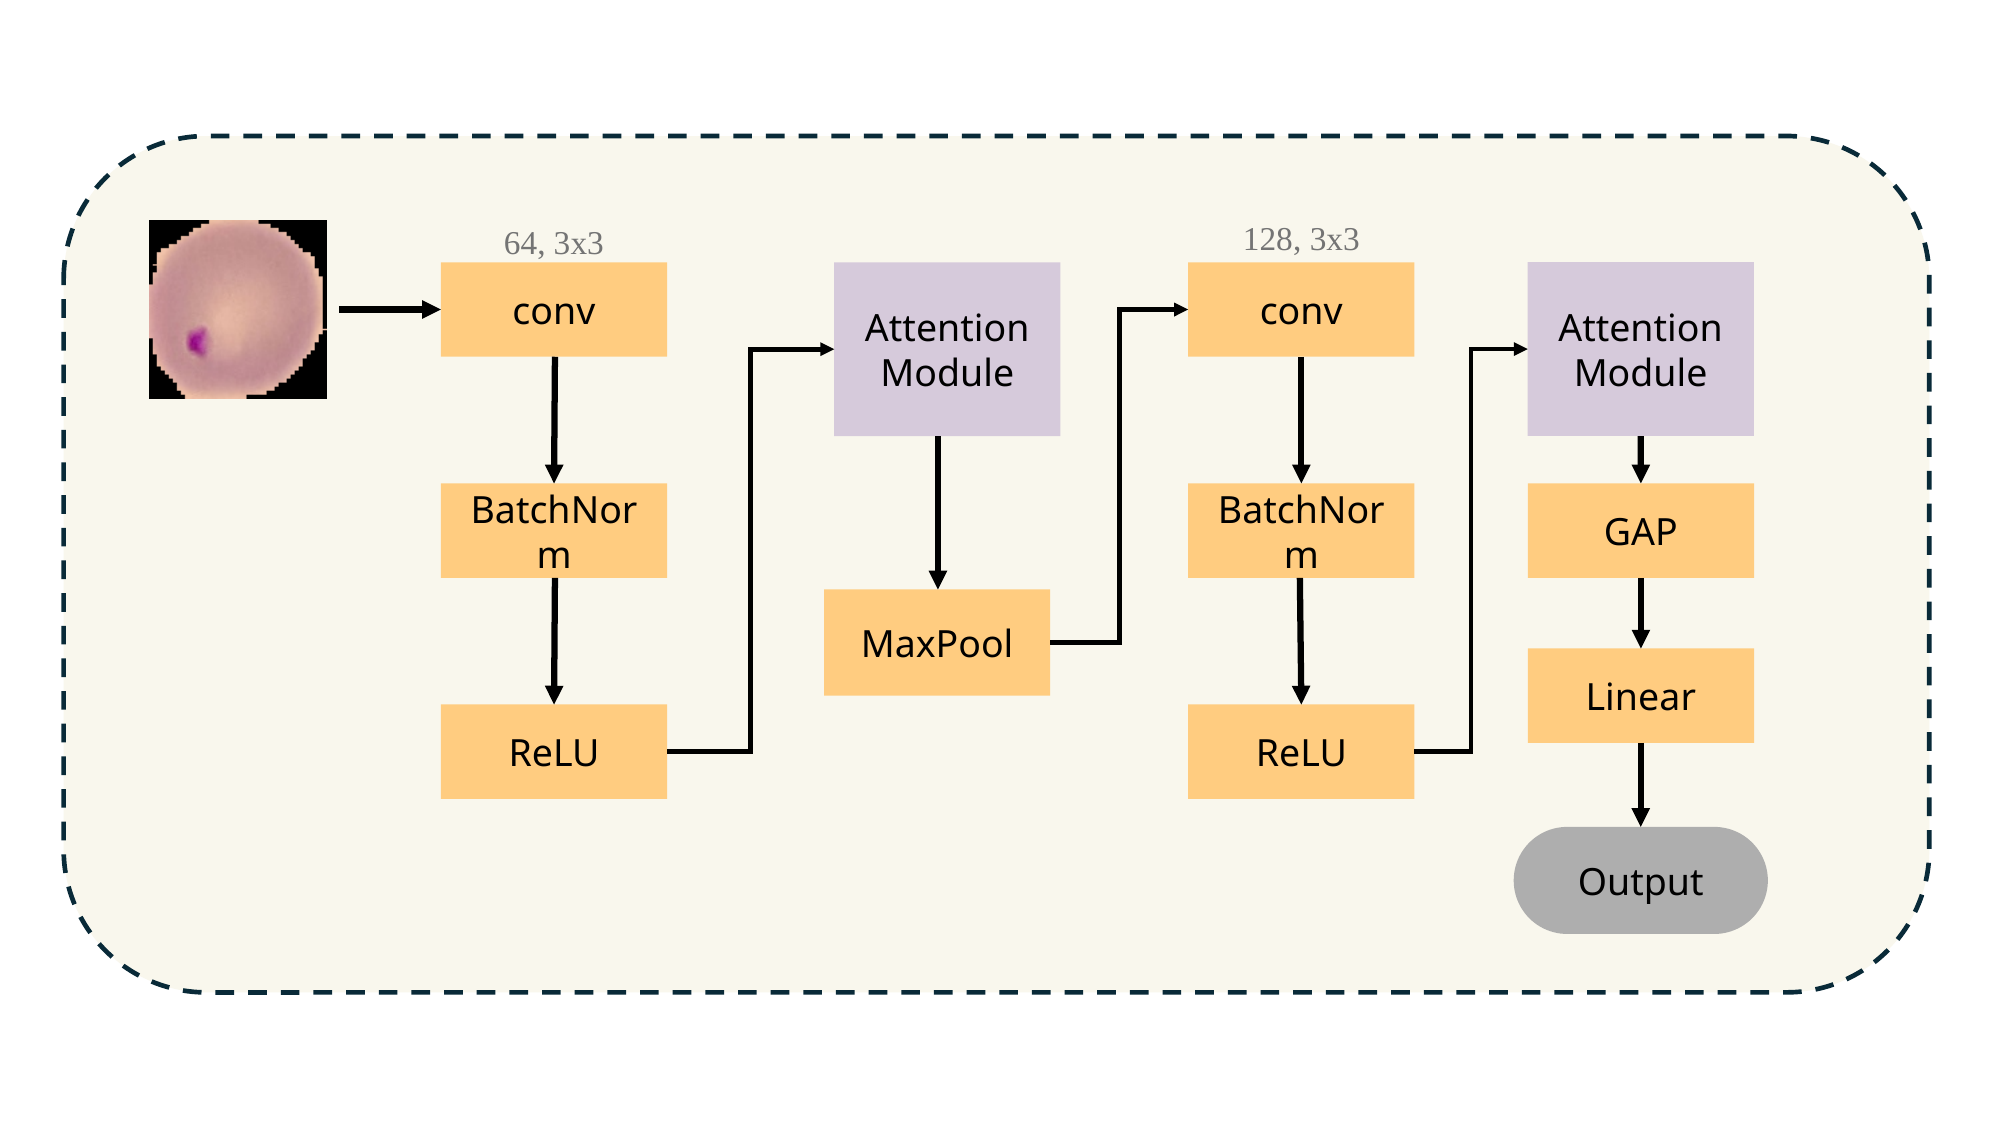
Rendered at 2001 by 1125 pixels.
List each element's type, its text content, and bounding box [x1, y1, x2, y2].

text_box MaxPool [835, 588, 1052, 697]
text_box BatchNorm [439, 482, 666, 579]
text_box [1414, 348, 1529, 753]
text_box [62, 134, 1931, 994]
picture [149, 220, 328, 399]
text_box Output [1512, 825, 1770, 936]
text_box conv [1187, 261, 1416, 358]
text_box Attention Module [1526, 261, 1755, 437]
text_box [666, 348, 835, 753]
text_box ReLU [439, 703, 669, 800]
text_box BatchNorm [1189, 482, 1414, 579]
text_box GAP [1529, 482, 1756, 579]
text_box 128, 3x3 [1224, 210, 1379, 265]
text_box Attention Module [833, 261, 1062, 438]
text_box ReLU [1187, 703, 1416, 800]
text_box Linear [1529, 647, 1756, 744]
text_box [1049, 308, 1189, 644]
text_box 64, 3x3 [477, 213, 631, 269]
text_box conv [439, 261, 669, 358]
